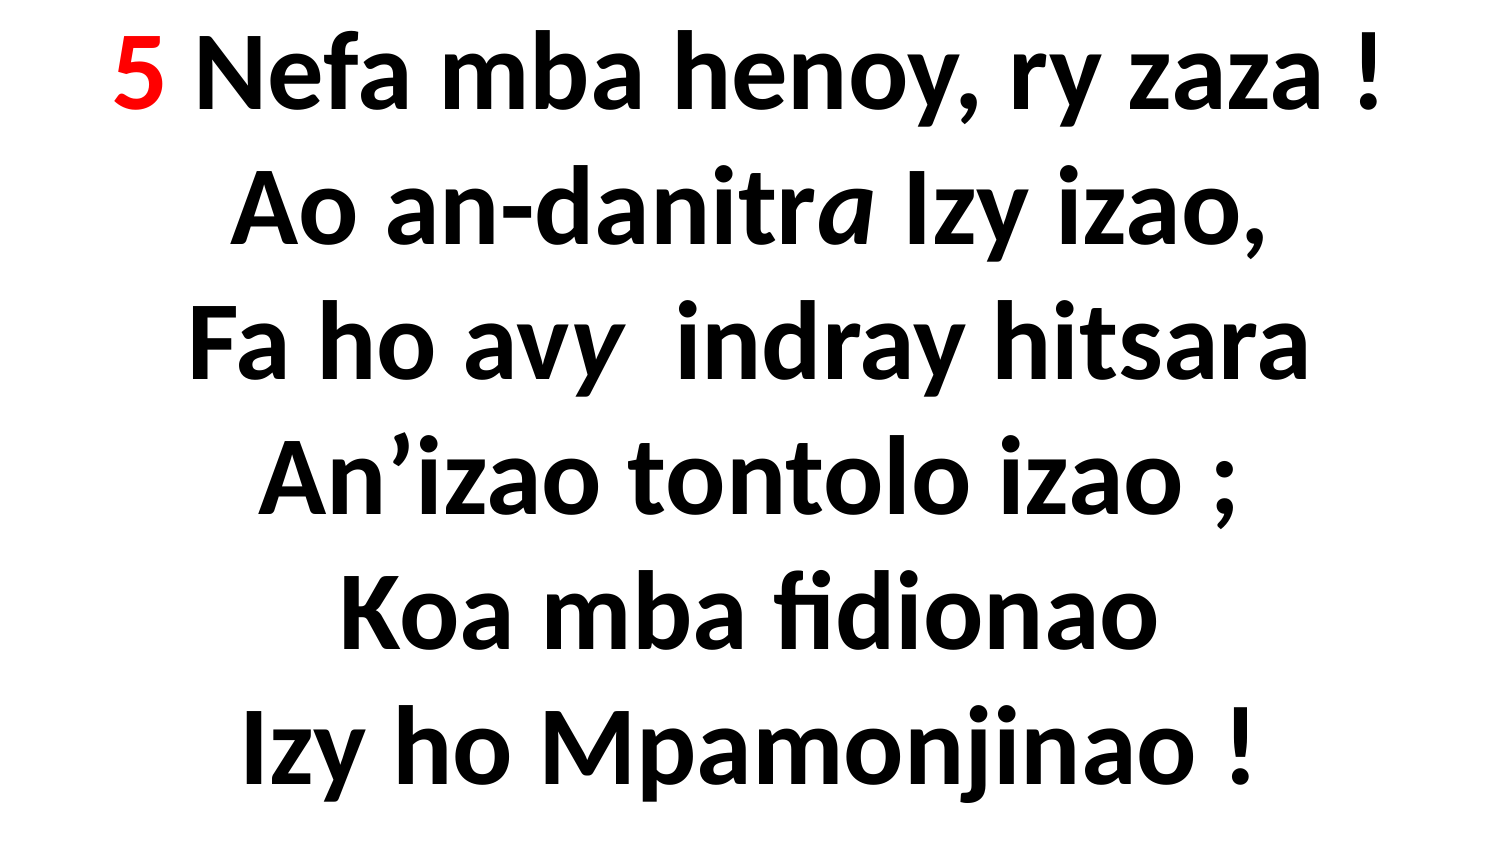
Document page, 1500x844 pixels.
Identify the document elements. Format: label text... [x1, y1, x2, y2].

title 5 Nefa mba henoy, ry zaza ! Ao an-danitra Izy izao, Fa ho avy indray hitsara An’izao tontolo izao ; Koa mba fidionao Izy ho Mpamonjinao ! [0, 311, 1500, 493]
